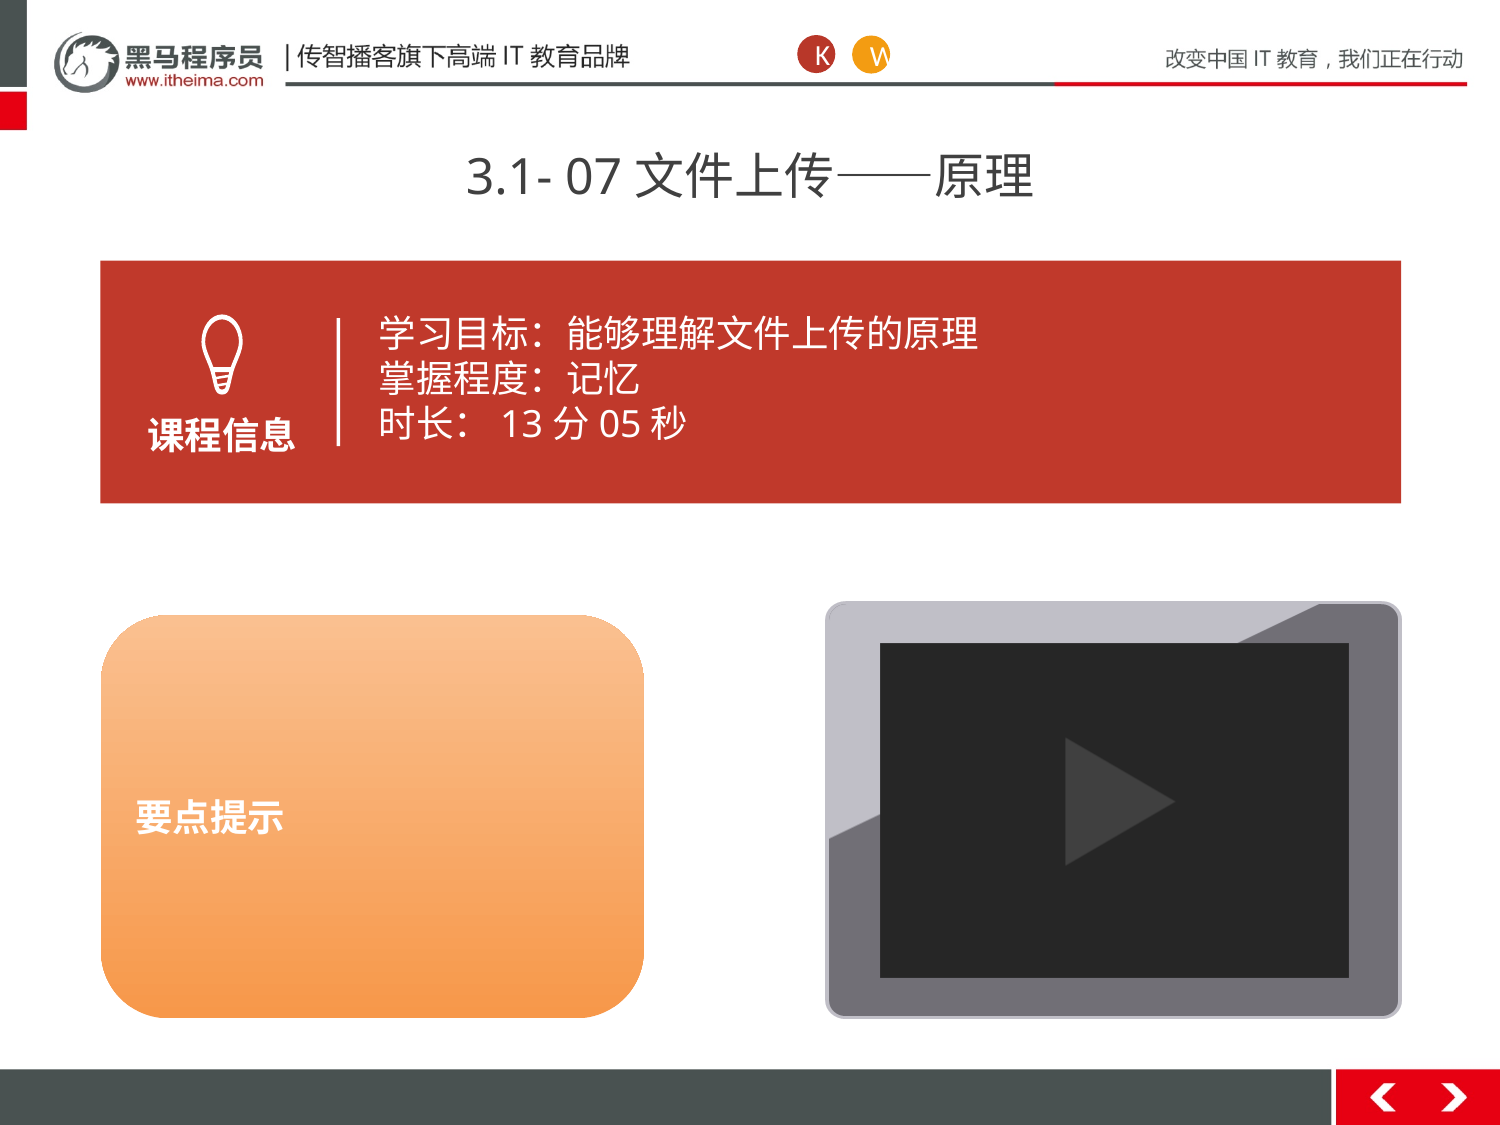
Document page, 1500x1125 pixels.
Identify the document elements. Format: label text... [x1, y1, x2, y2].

picture [0, 209, 1500, 1125]
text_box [130, 314, 314, 466]
text_box [335, 316, 342, 448]
text_box 学习目标：能够理解文件上传的原理 掌握程度：记忆 时长：13分05秒 [364, 302, 1317, 453]
text_box 要点提示 [100, 615, 644, 1019]
text_box W [850, 33, 893, 76]
title 3.1- 07文件上传——原理 [0, 137, 1500, 209]
picture [0, 0, 1500, 137]
text_box [98, 258, 1403, 505]
text_box K [795, 32, 838, 76]
